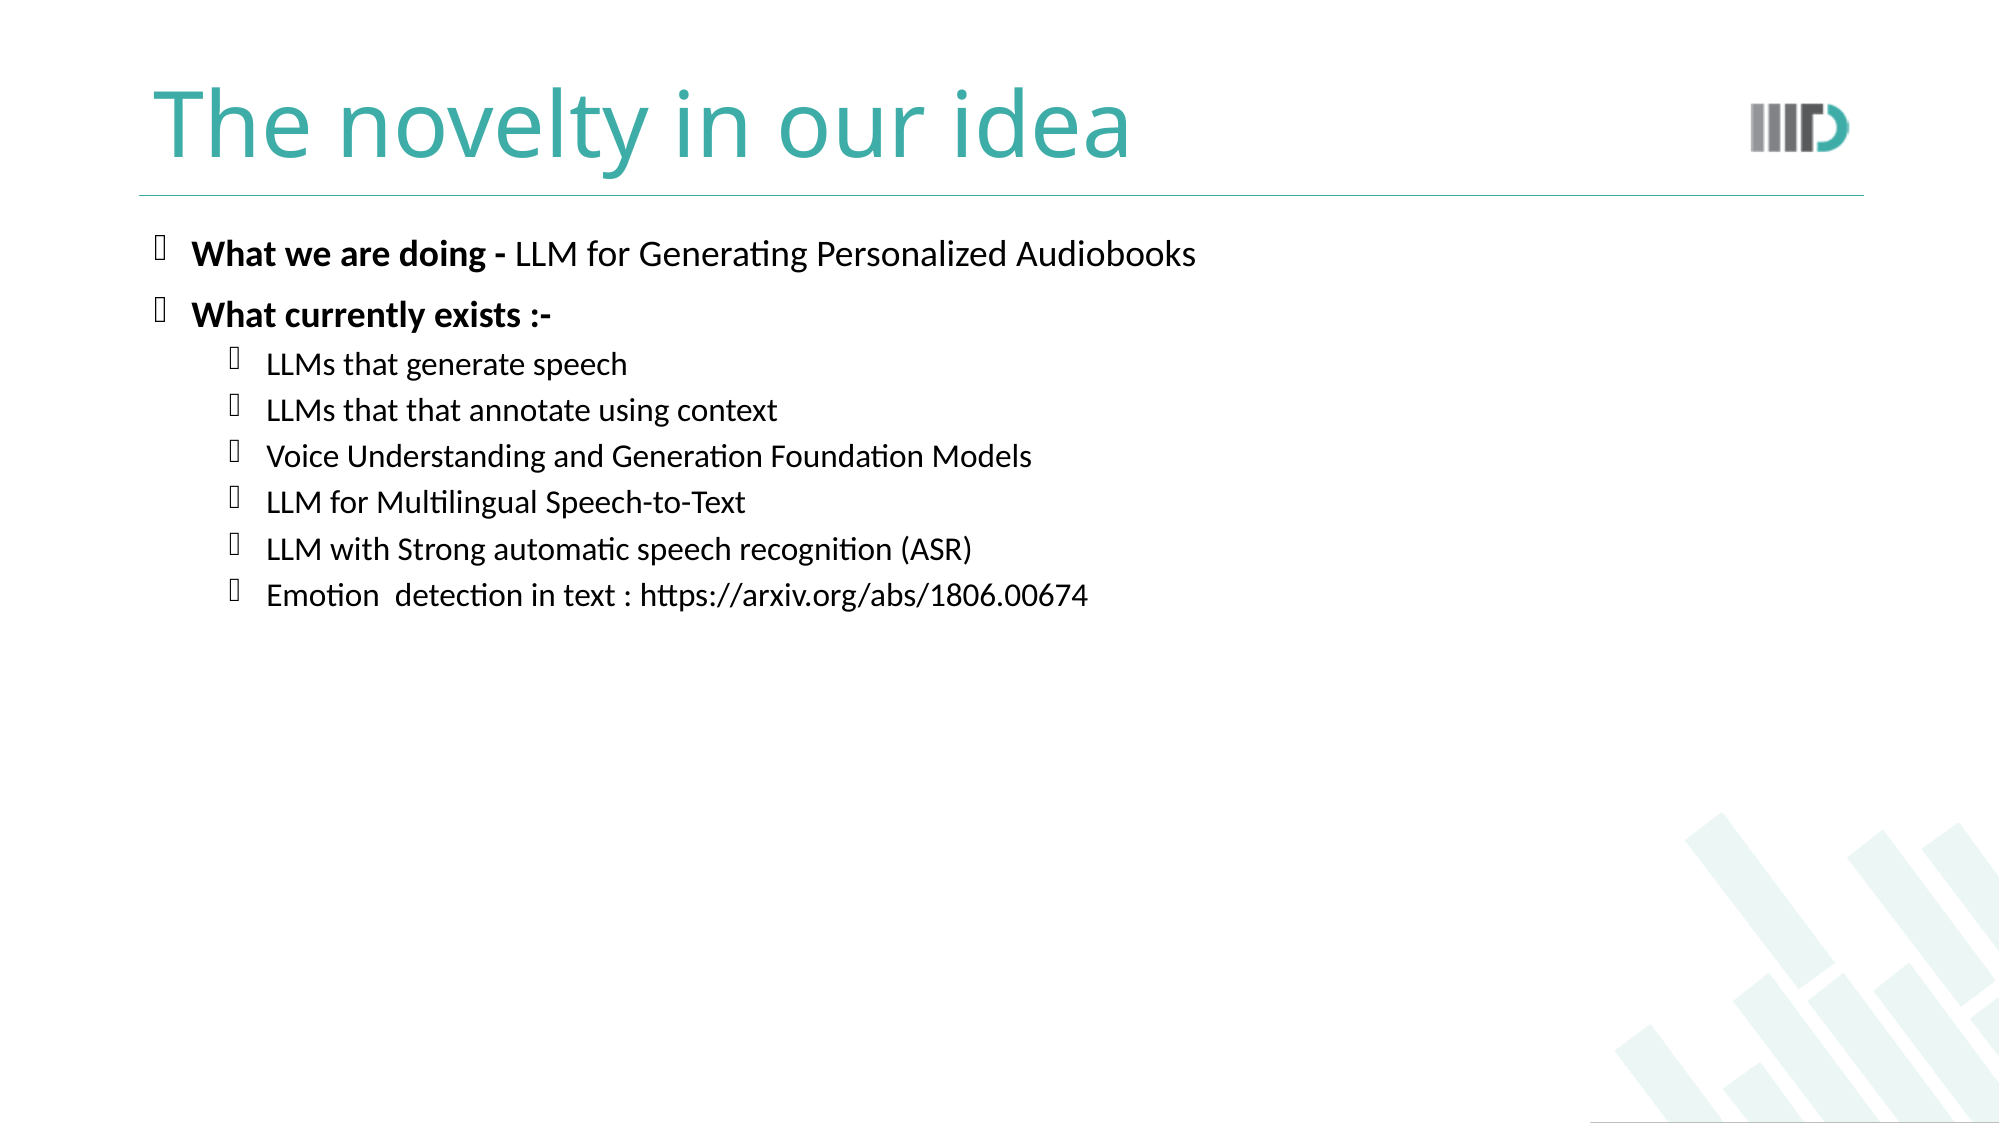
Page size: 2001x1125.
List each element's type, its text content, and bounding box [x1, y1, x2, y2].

title The novelty in our idea [138, 60, 1689, 196]
picture [1732, 91, 1864, 165]
list What we are doing - LLM for Generating Personalized Audiobooks What currently exists :- LLMs that generate speech LLMs that that annotate using context Voice Understanding and Generation Foundation Models LLM for Multilingual Speech-to-Text LLM with Strong automatic speech recognition (ASR) Emotion detection in text : https://arxiv.org/abs/1806.00674 [138, 226, 1864, 638]
picture [1590, 785, 2000, 1125]
